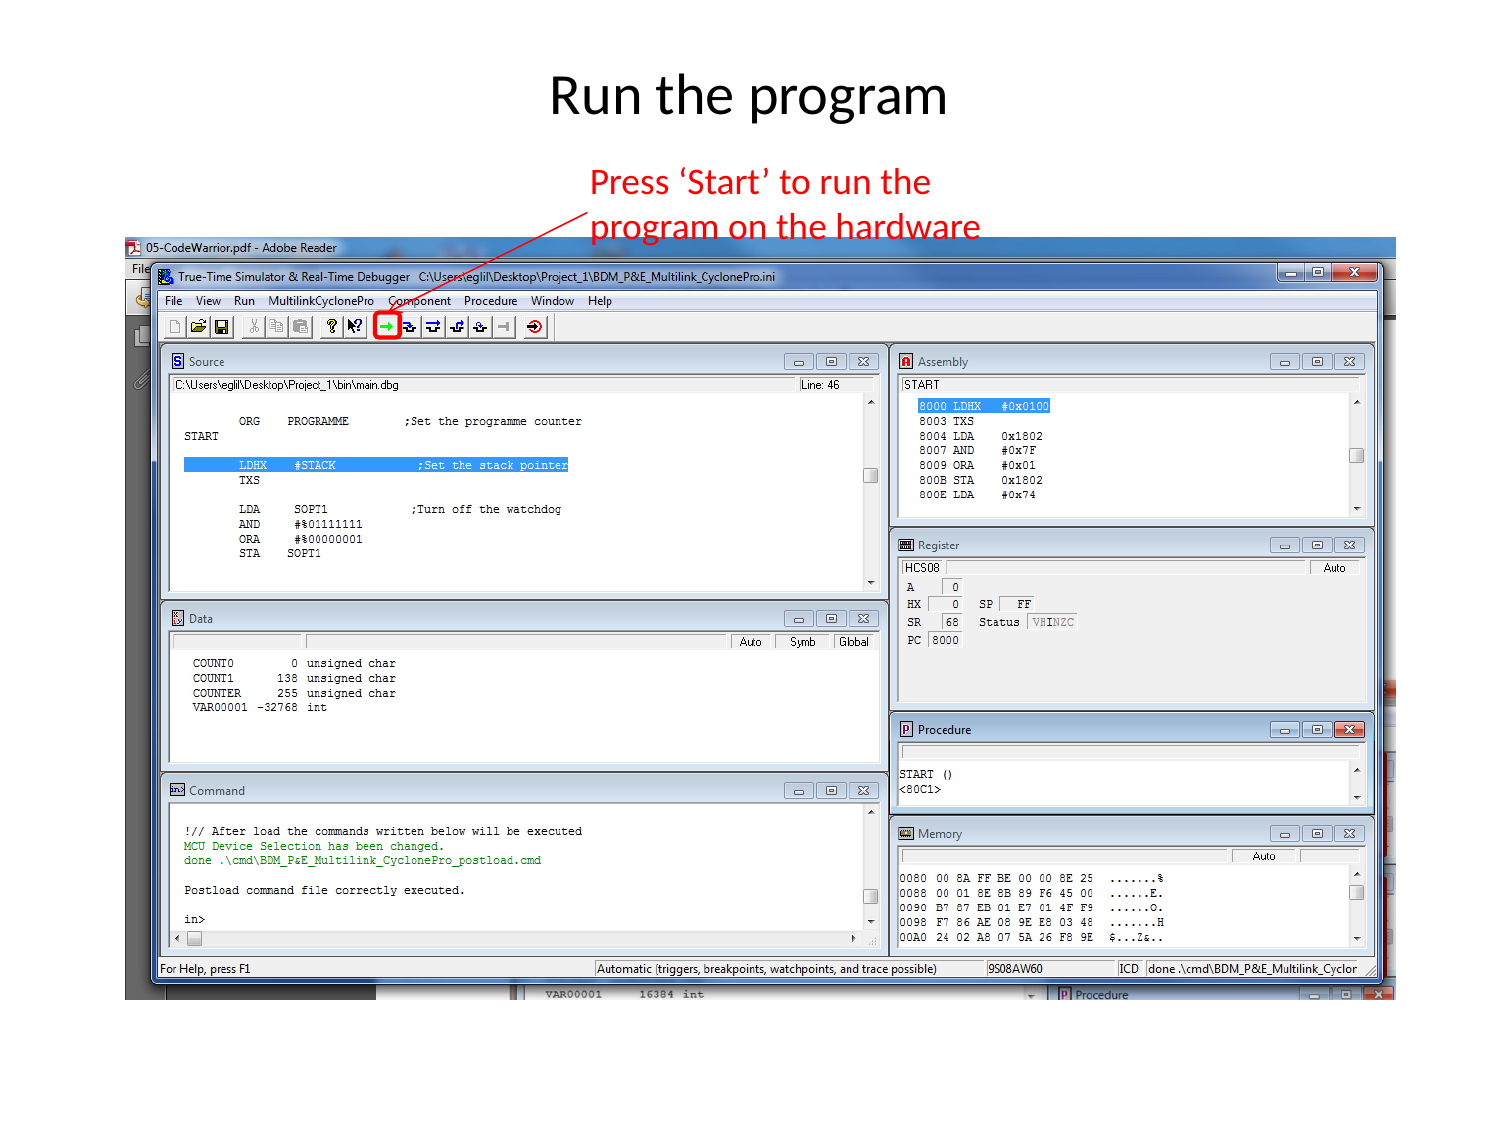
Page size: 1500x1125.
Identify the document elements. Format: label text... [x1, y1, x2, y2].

title Run the program [75, 45, 1425, 138]
text_box Press ‘Start’ to run the program on the hardware [574, 149, 1013, 235]
picture [124, 237, 1397, 1001]
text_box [387, 212, 588, 313]
